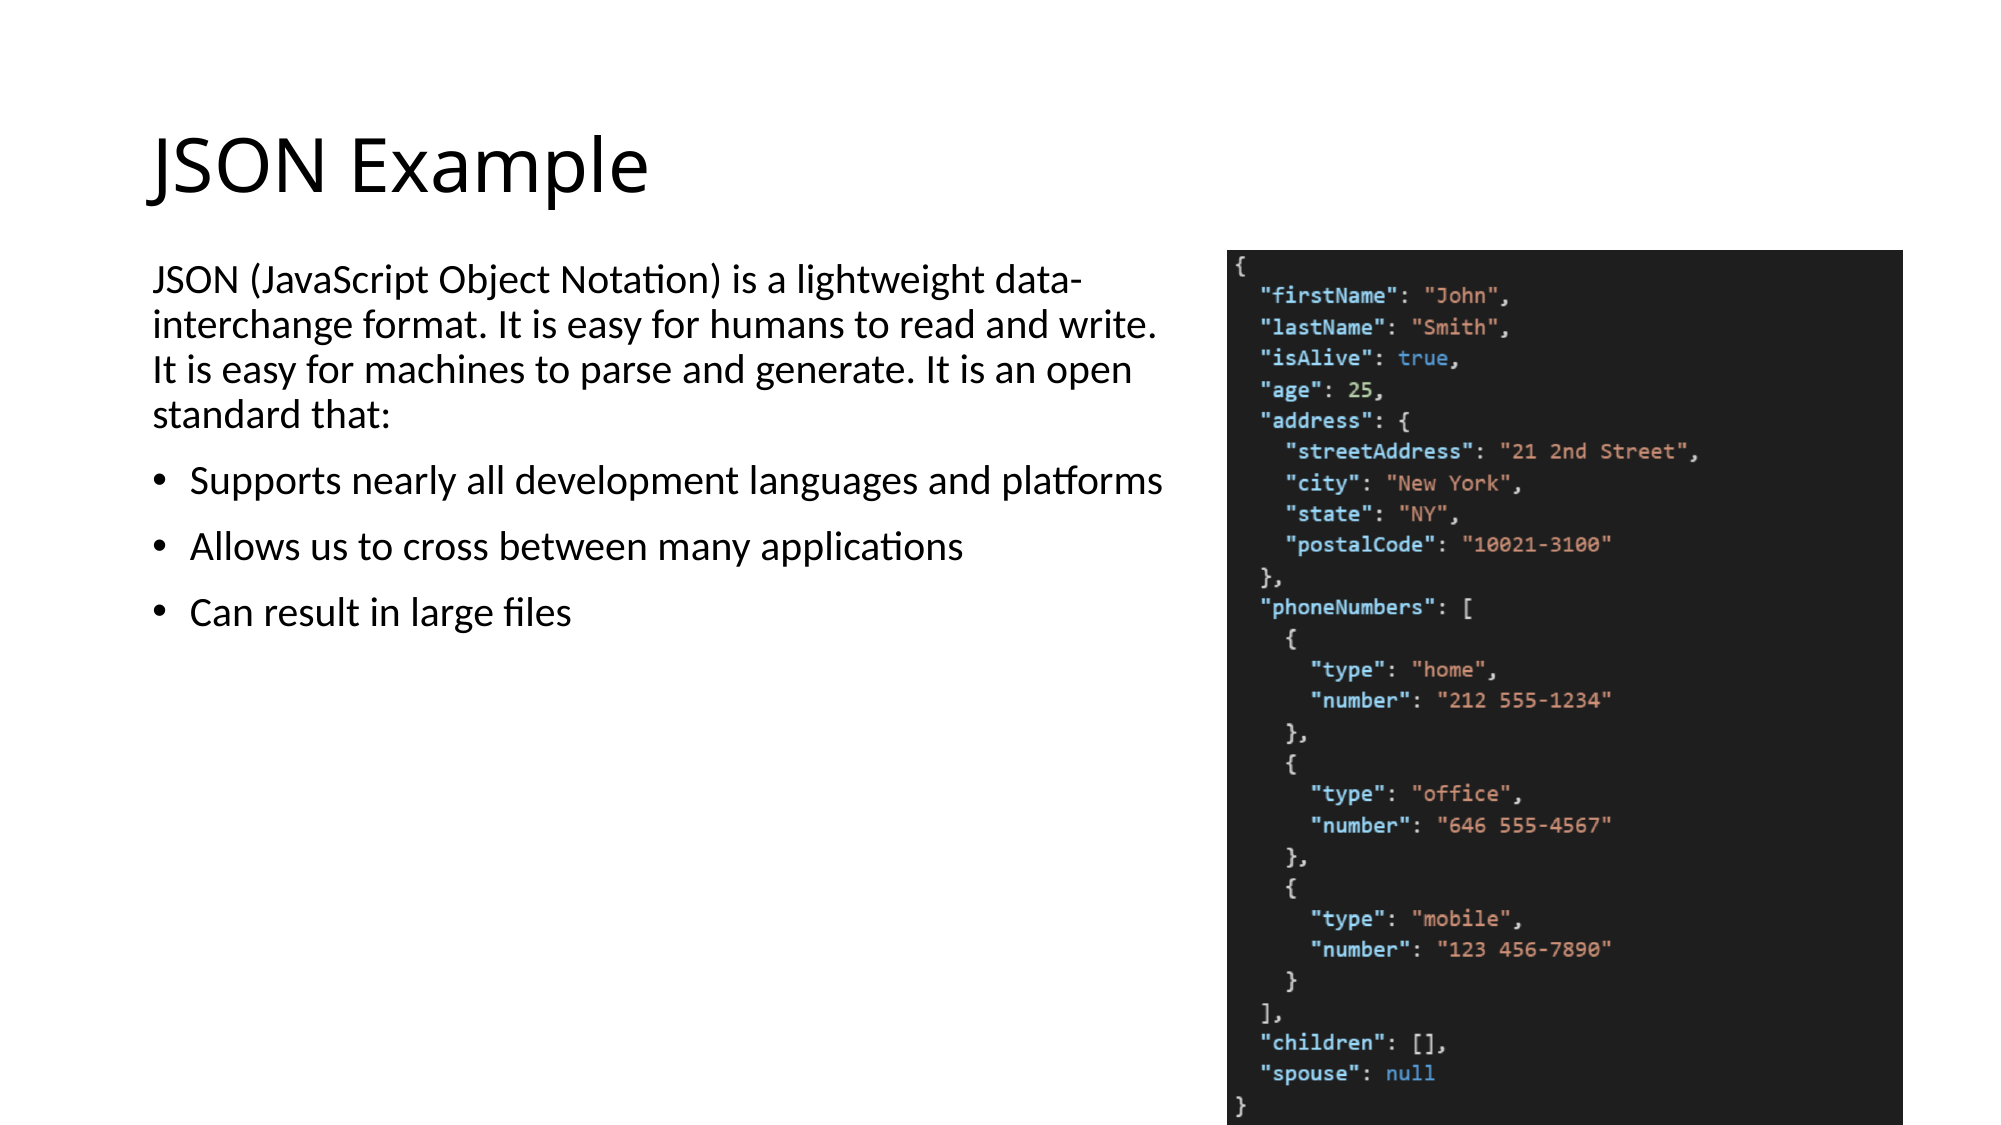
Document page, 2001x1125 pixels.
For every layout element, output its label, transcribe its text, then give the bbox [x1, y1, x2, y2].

list JSON (JavaScript Object Notation) is a lightweight data-interchange format. It is easy for humans to read and write. It is easy for machines to parse and generate. It is an open standard that: Supports nearly all development languages and platforms Allows us to cross between many applications Can result in large files [137, 250, 1179, 1014]
picture [1227, 250, 1903, 1125]
title JSON Example [137, 59, 1863, 278]
